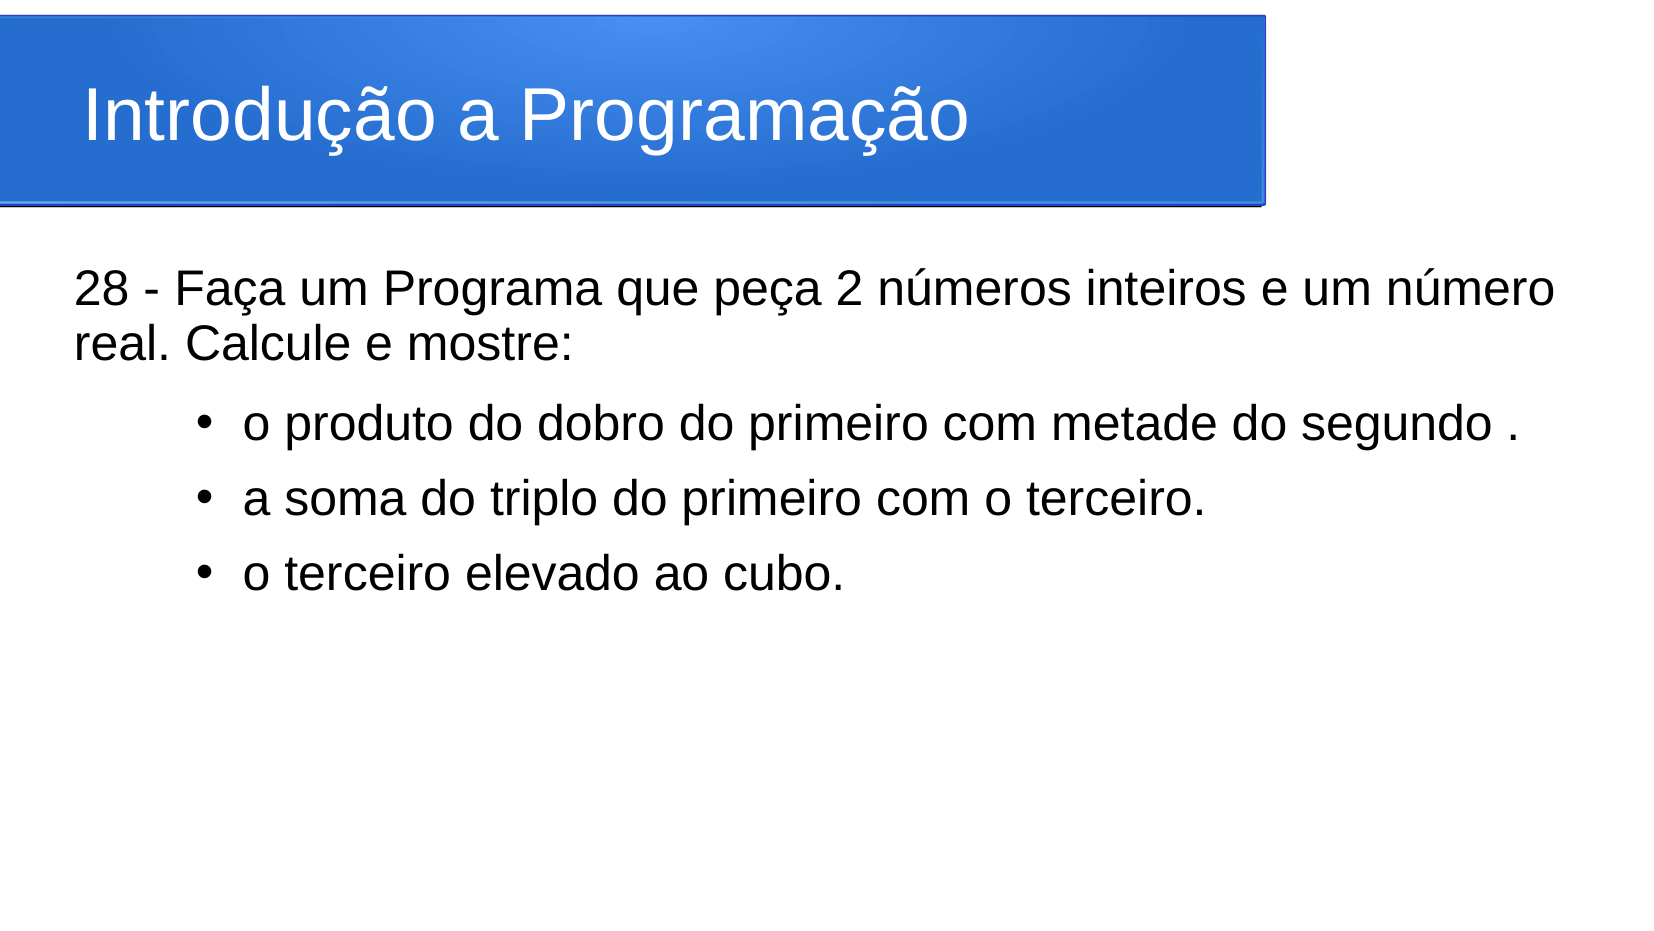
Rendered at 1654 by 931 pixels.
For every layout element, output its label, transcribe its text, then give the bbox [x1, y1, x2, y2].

title Introdução a Programação [82, 35, 1235, 190]
picture [0, 13, 1269, 211]
text_box 28 - Faça um Programa que peça 2 números inteiros e um número real. Calcule e mostre: o produto do dobro do primeiro com metade do segundo . a soma do triplo do primeiro com o terceiro. o terceiro elevado ao cubo. [59, 247, 1572, 874]
